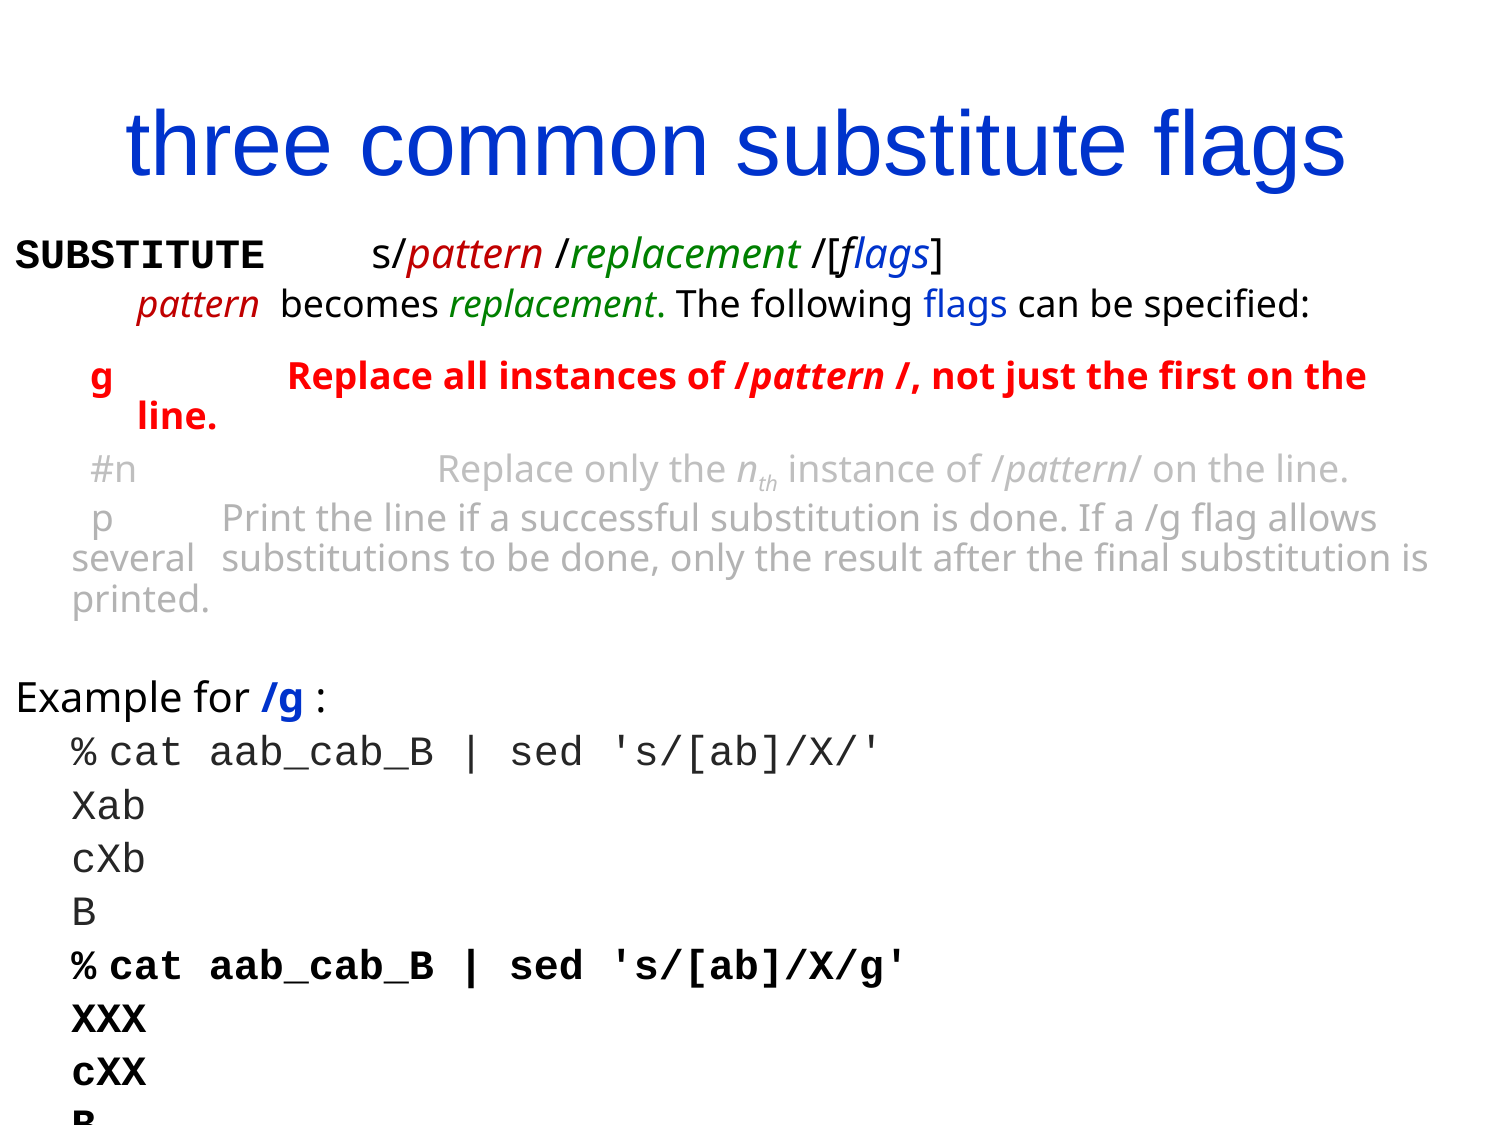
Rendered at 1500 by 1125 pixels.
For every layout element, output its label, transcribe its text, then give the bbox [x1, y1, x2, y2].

list SUBSTITUTE s/pattern /replacement /[flags] pattern becomes replacement. The following flags can be specified: g Replace all instances of /pattern /, not just the first on the line. #n Replace only the nth instance of /pattern/ on the line. p Print the line if a successful substitution is done. If a /g flag allows several substitutions to be done, only the result after the final substitution is printed. Example for /g : % cat aab_cab_B | sed 's/[ab]/X/' Xab cXb B % cat aab_cab_B | sed 's/[ab]/X/g' XXX cXX B [0, 224, 1463, 1125]
title three common substitute flags [49, 44, 1451, 224]
